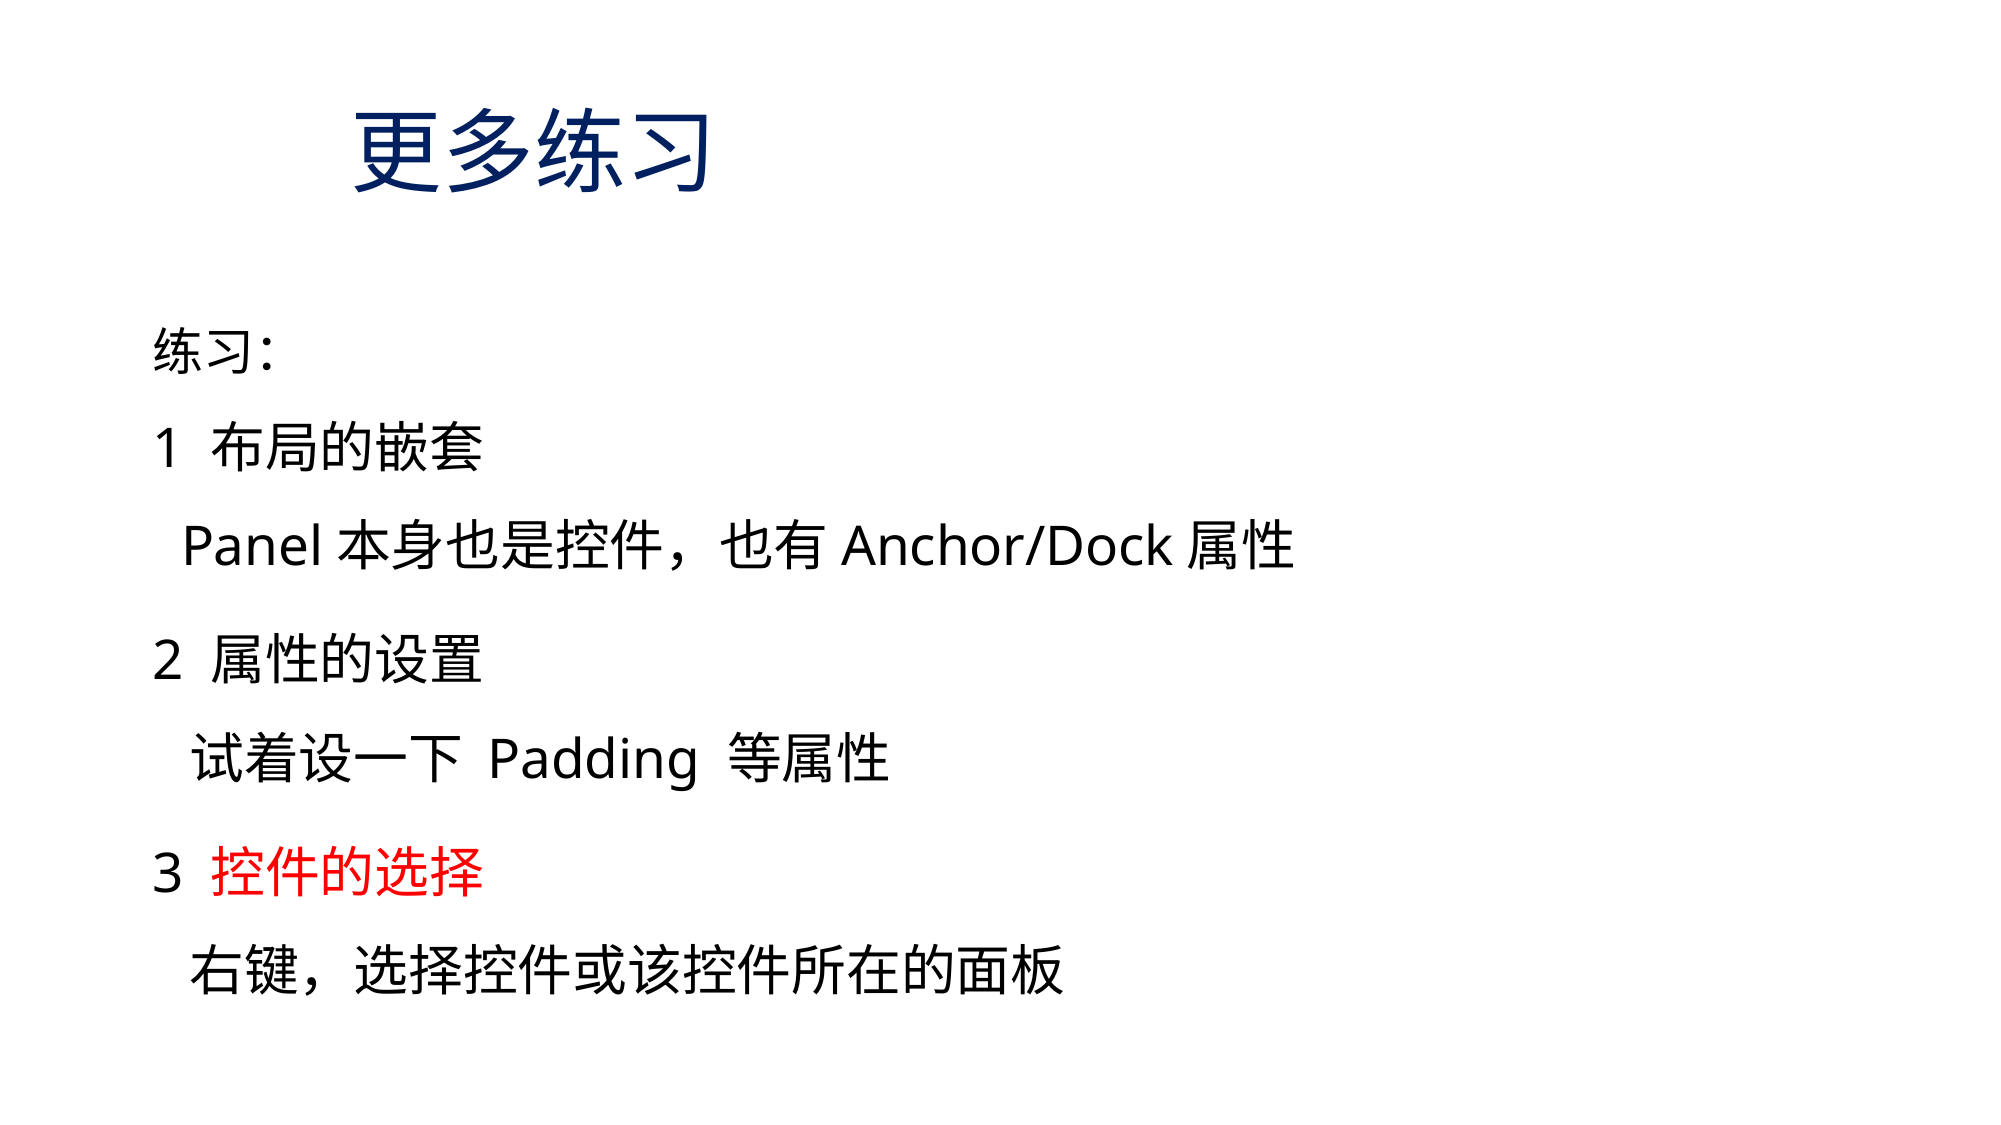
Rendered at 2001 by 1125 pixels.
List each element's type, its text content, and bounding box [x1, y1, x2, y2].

list 练习： 1 布局的嵌套 Panel本身也是控件，也有Anchor/Dock属性 2 属性的设置 试着设一下 Padding 等属性 3 控件的选择 右键，选择控件或该控件所在的面板 [137, 299, 1863, 1014]
title 更多练习 [335, 90, 1680, 223]
